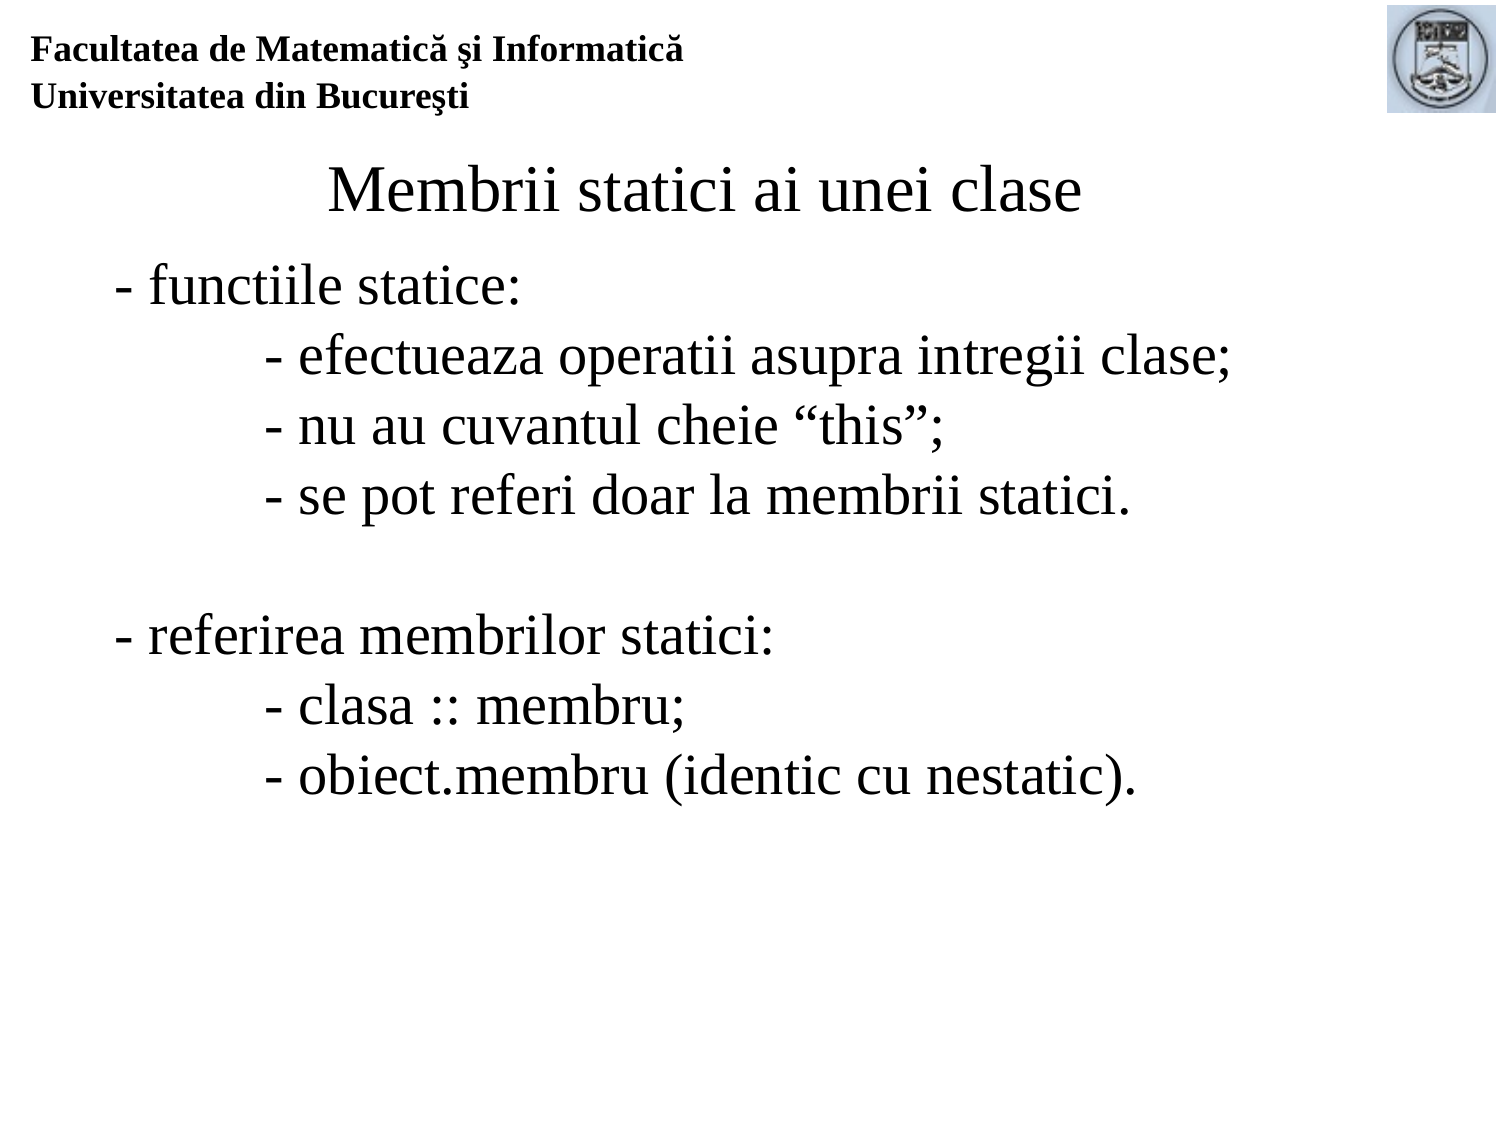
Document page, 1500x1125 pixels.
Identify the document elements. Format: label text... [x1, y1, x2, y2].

text_box Facultatea de Matematică şi Informatică Universitatea din Bucureşti [13, 13, 841, 123]
list Membrii statici ai unei clase [312, 137, 1351, 238]
text_box - functiile statice: - efectueaza operatii asupra intregii clase; - nu au cuvantul cheie “this”; - se pot referi doar la membrii statici. - referirea membrilor statici: - clasa :: membru; - obiect.membru (identic cu nestatic). [99, 238, 1450, 814]
picture [1387, 4, 1496, 113]
